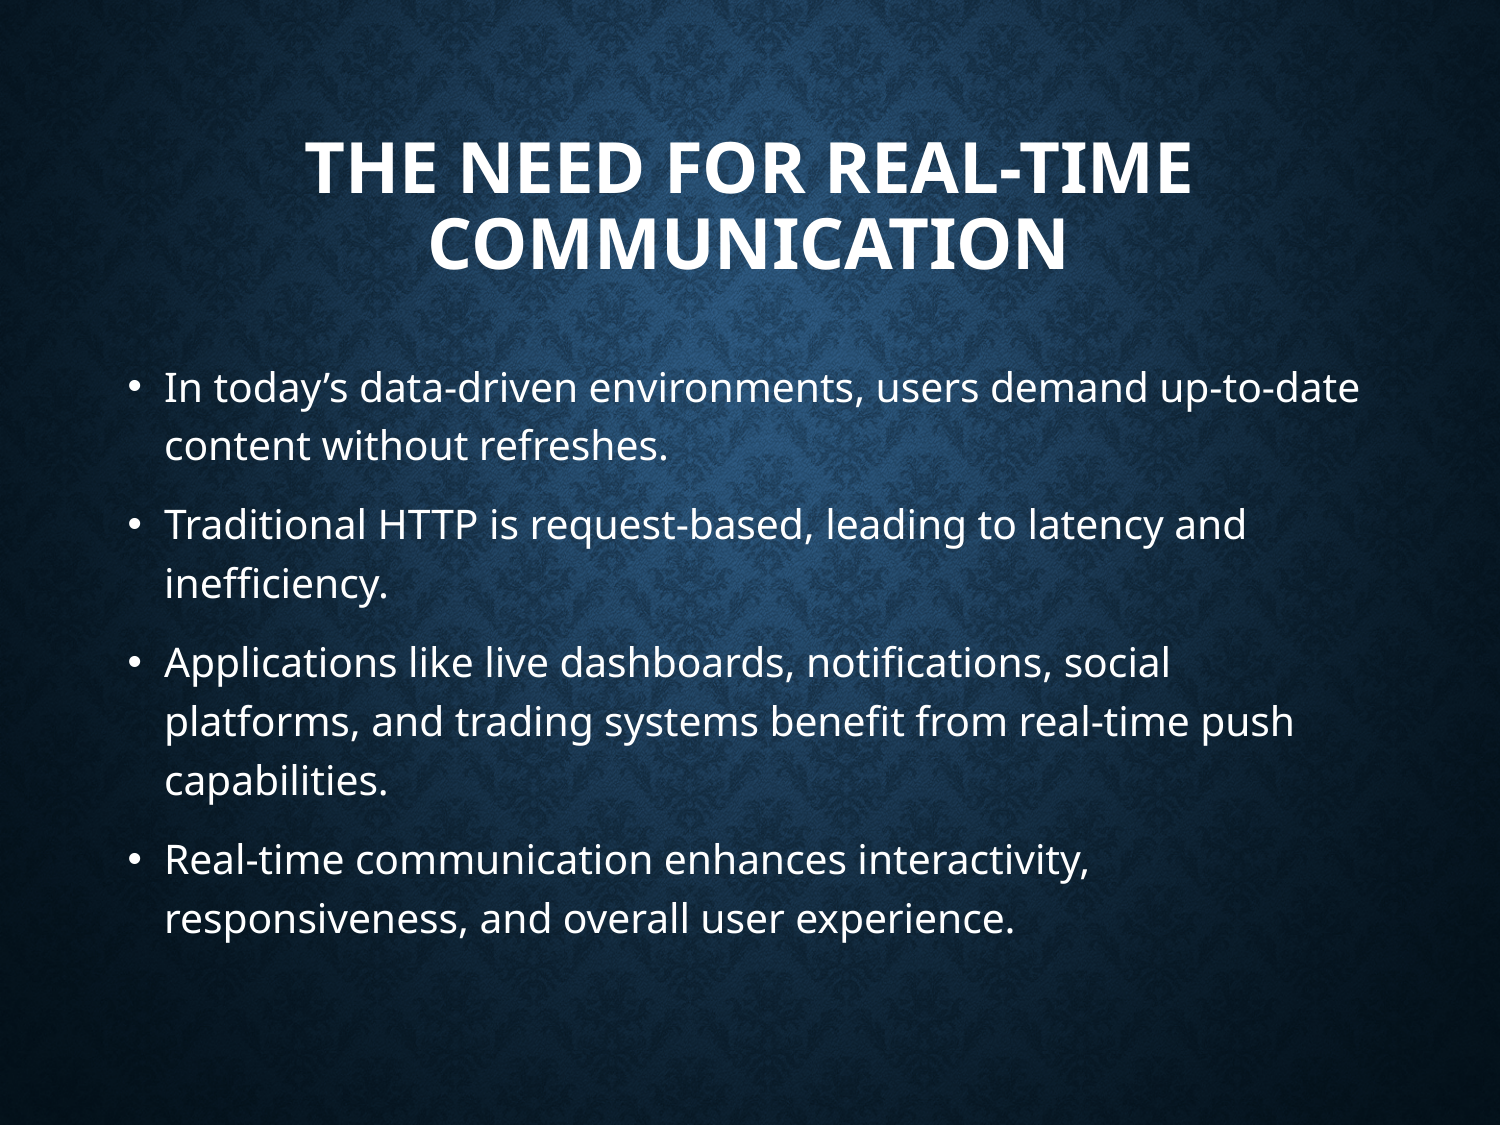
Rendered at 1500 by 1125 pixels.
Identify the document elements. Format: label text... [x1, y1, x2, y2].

title The Need for Real-Time Communication [112, 99, 1387, 318]
list In today’s data-driven environments, users demand up-to-date content without refreshes. Traditional HTTP is request-based, leading to latency and inefficiency. Applications like live dashboards, notifications, social platforms, and trading systems benefit from real-time push capabilities. Real-time communication enhances interactivity, responsiveness, and overall user experience. [112, 343, 1387, 950]
